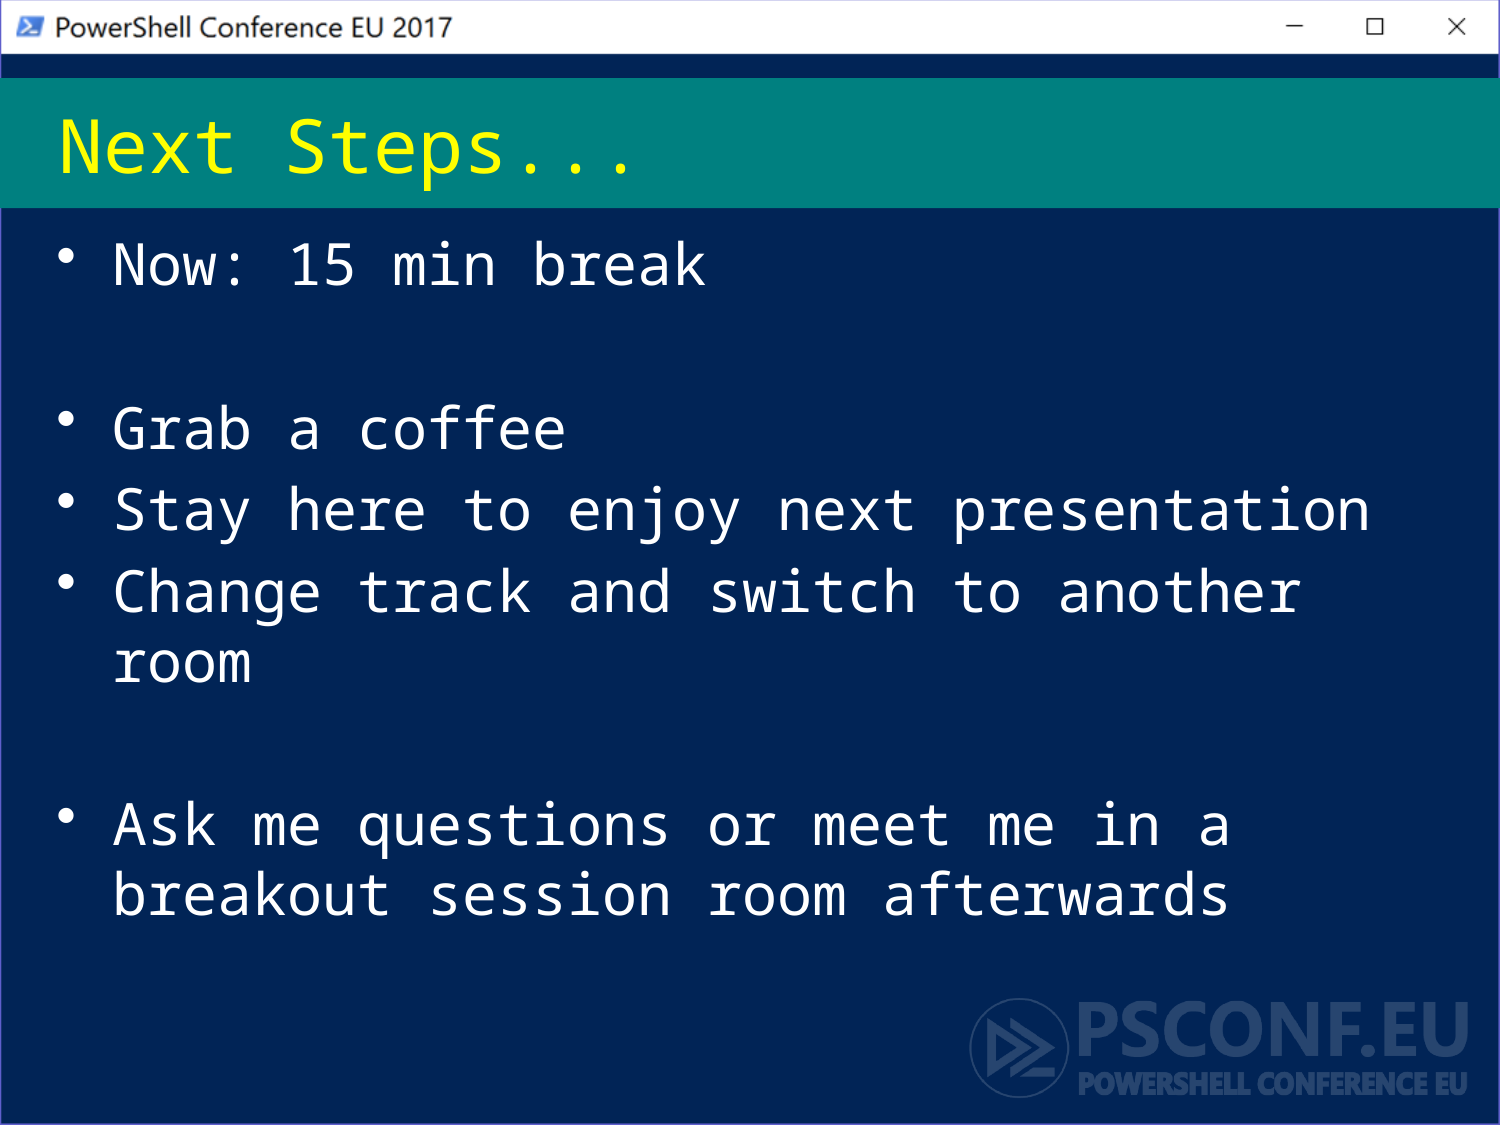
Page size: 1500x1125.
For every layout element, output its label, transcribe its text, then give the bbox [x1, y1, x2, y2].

list Now: 15 min break Grab a coffee Stay here to enjoy next presentation Change track and switch to another room Ask me questions or meet me in a breakout session room afterwards [41, 219, 1459, 941]
picture [0, 209, 1500, 1125]
title Next Steps... [0, 78, 1500, 209]
picture [0, 0, 1500, 78]
